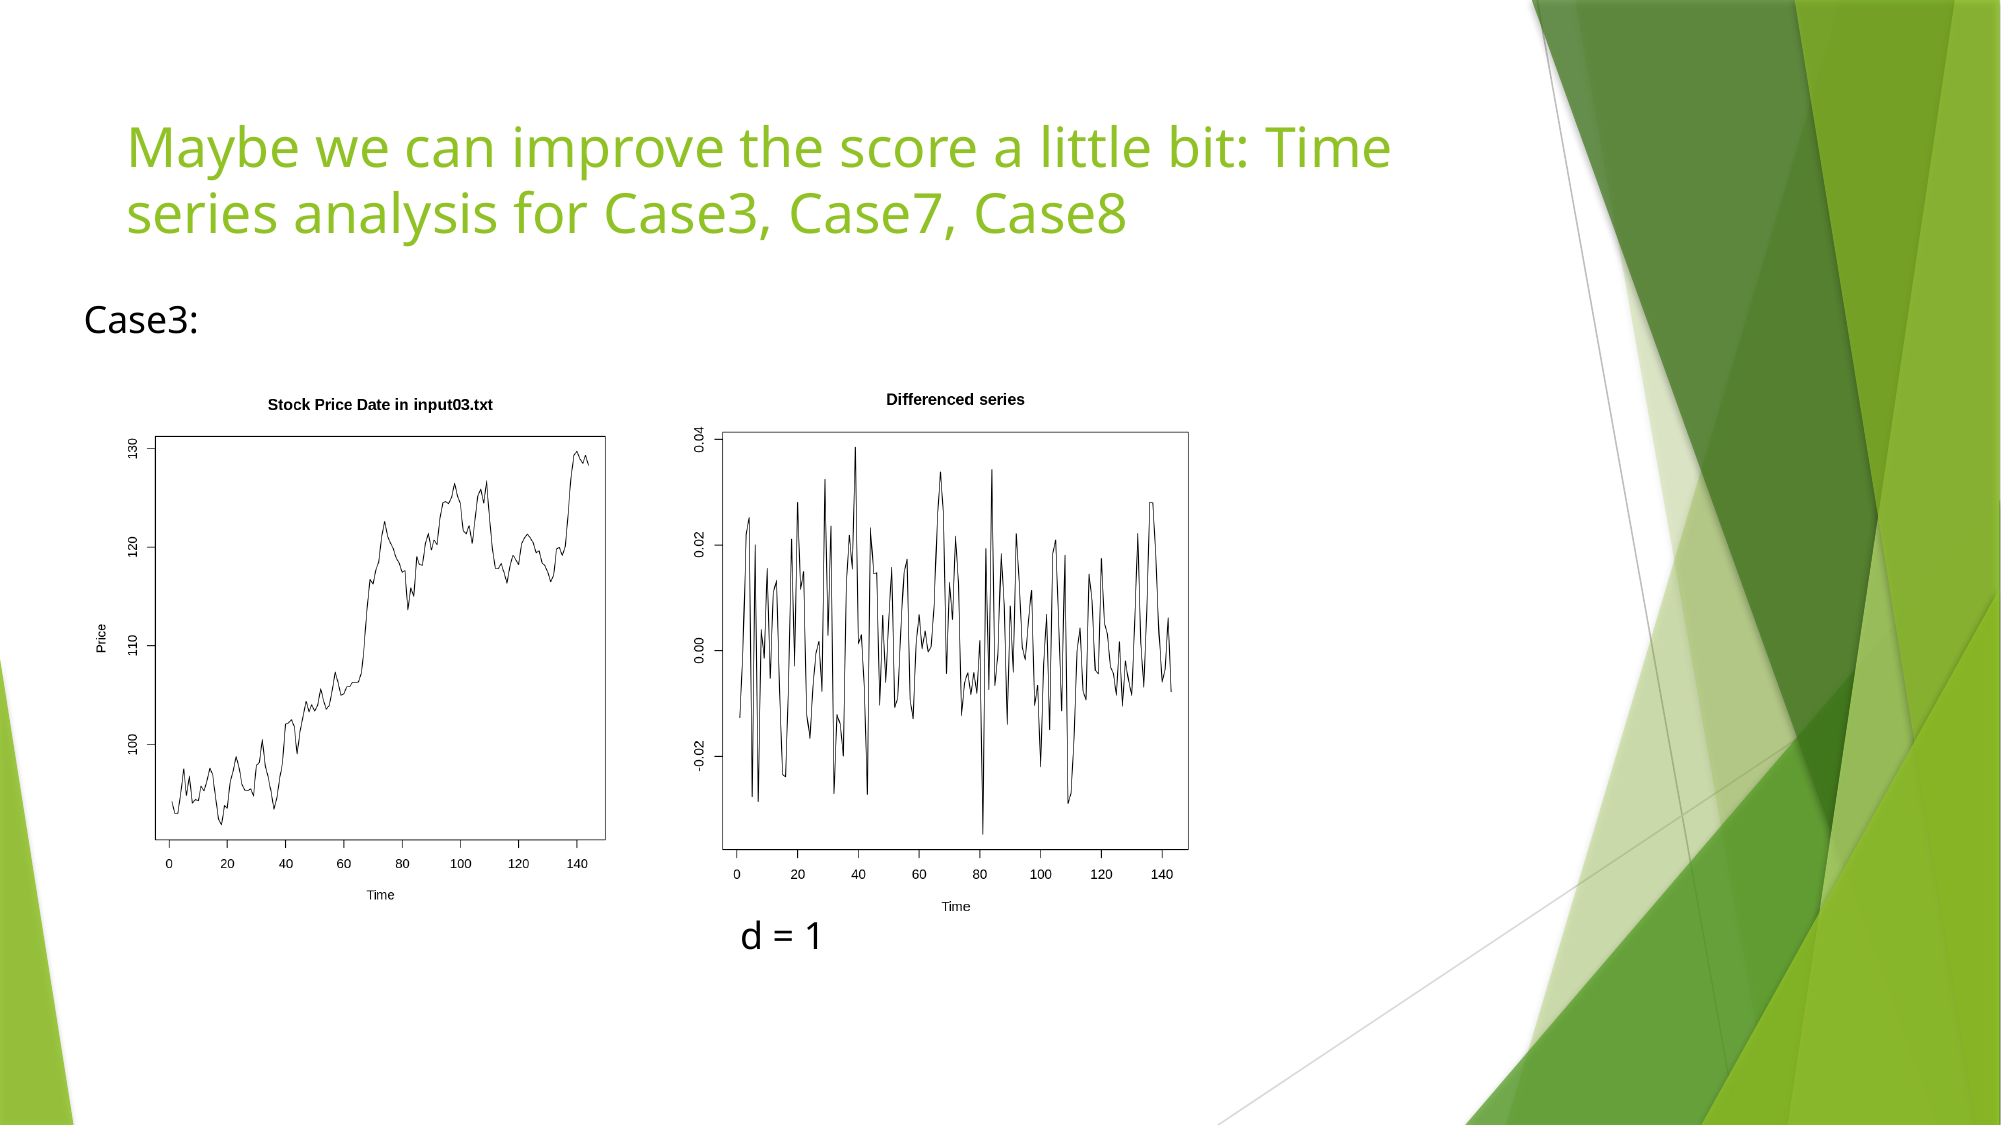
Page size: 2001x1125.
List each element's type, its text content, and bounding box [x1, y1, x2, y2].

title Maybe we can improve the score a little bit: Time series analysis for Case3, Case7, Case8 [111, 104, 1522, 321]
text_box d = 1 [725, 927, 881, 965]
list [76, 381, 612, 905]
text_box Case3: [68, 288, 267, 349]
picture [678, 391, 1191, 918]
